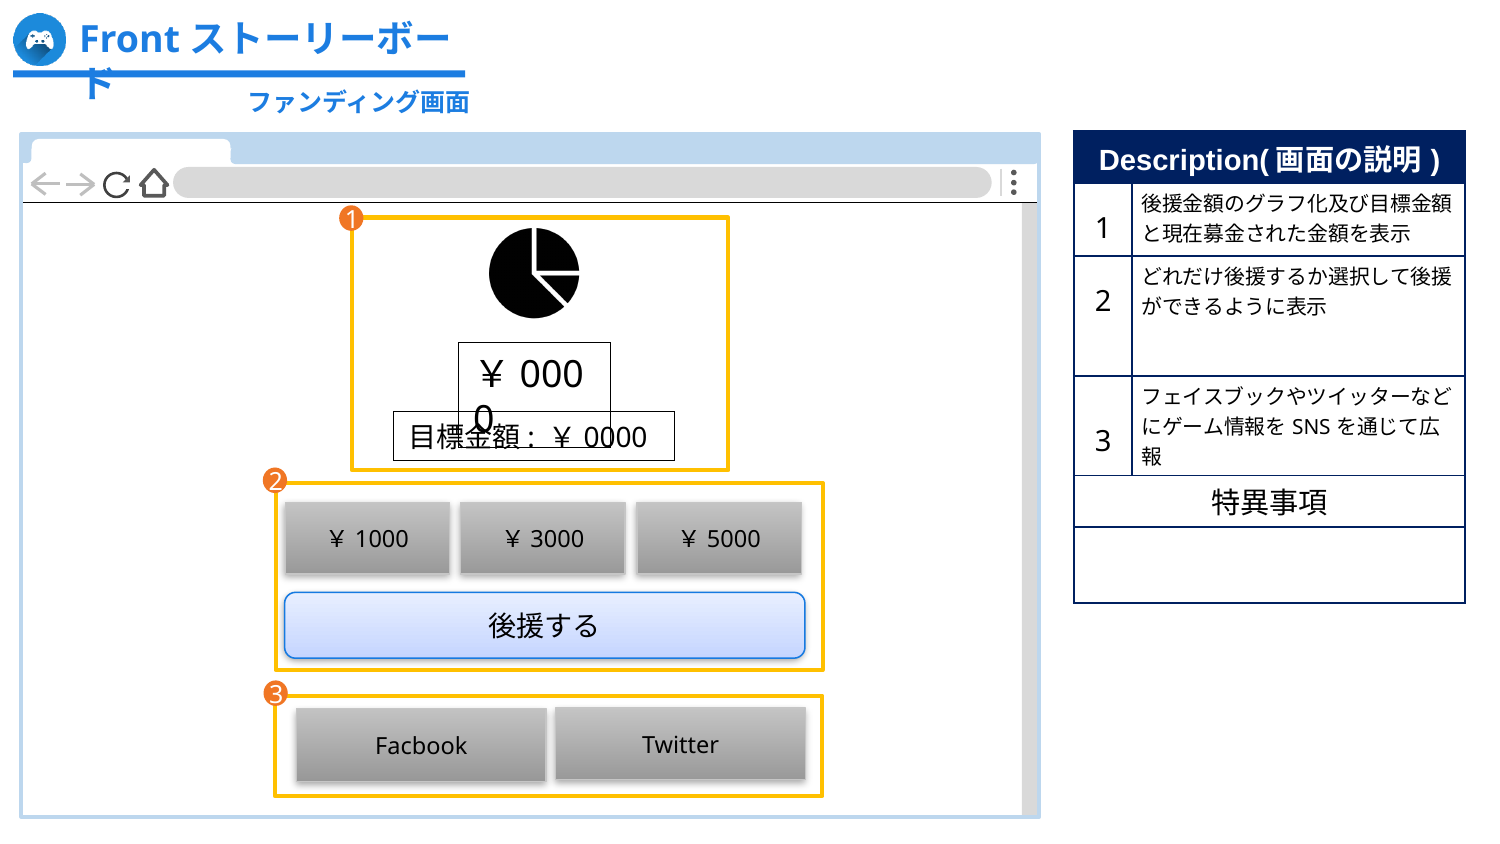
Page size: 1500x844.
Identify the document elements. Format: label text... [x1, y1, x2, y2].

table_cell [1075, 528, 1464, 602]
picture [477, 216, 591, 330]
table_cell 2 [1075, 257, 1131, 375]
table_cell 後援金額のグラフ化及び目標金額と現在募金された金額を表示 [1133, 184, 1464, 255]
table_cell フェイスブックやツイッターなどにゲーム情報をSNSを通じて広報 [1133, 377, 1464, 475]
table_cell 特異事項 [1075, 476, 1464, 526]
text_box ファンディング画面 [232, 78, 665, 124]
table_cell 1 [1075, 184, 1131, 255]
table_header Description(画面の説明) [1075, 132, 1464, 182]
text_box Frontストーリーボード [64, 7, 496, 113]
picture [13, 13, 64, 66]
table_cell 3 [1075, 377, 1131, 475]
table_cell どれだけ後援するか選択して後援ができるように表示 [1133, 257, 1464, 375]
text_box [20, 133, 1040, 817]
